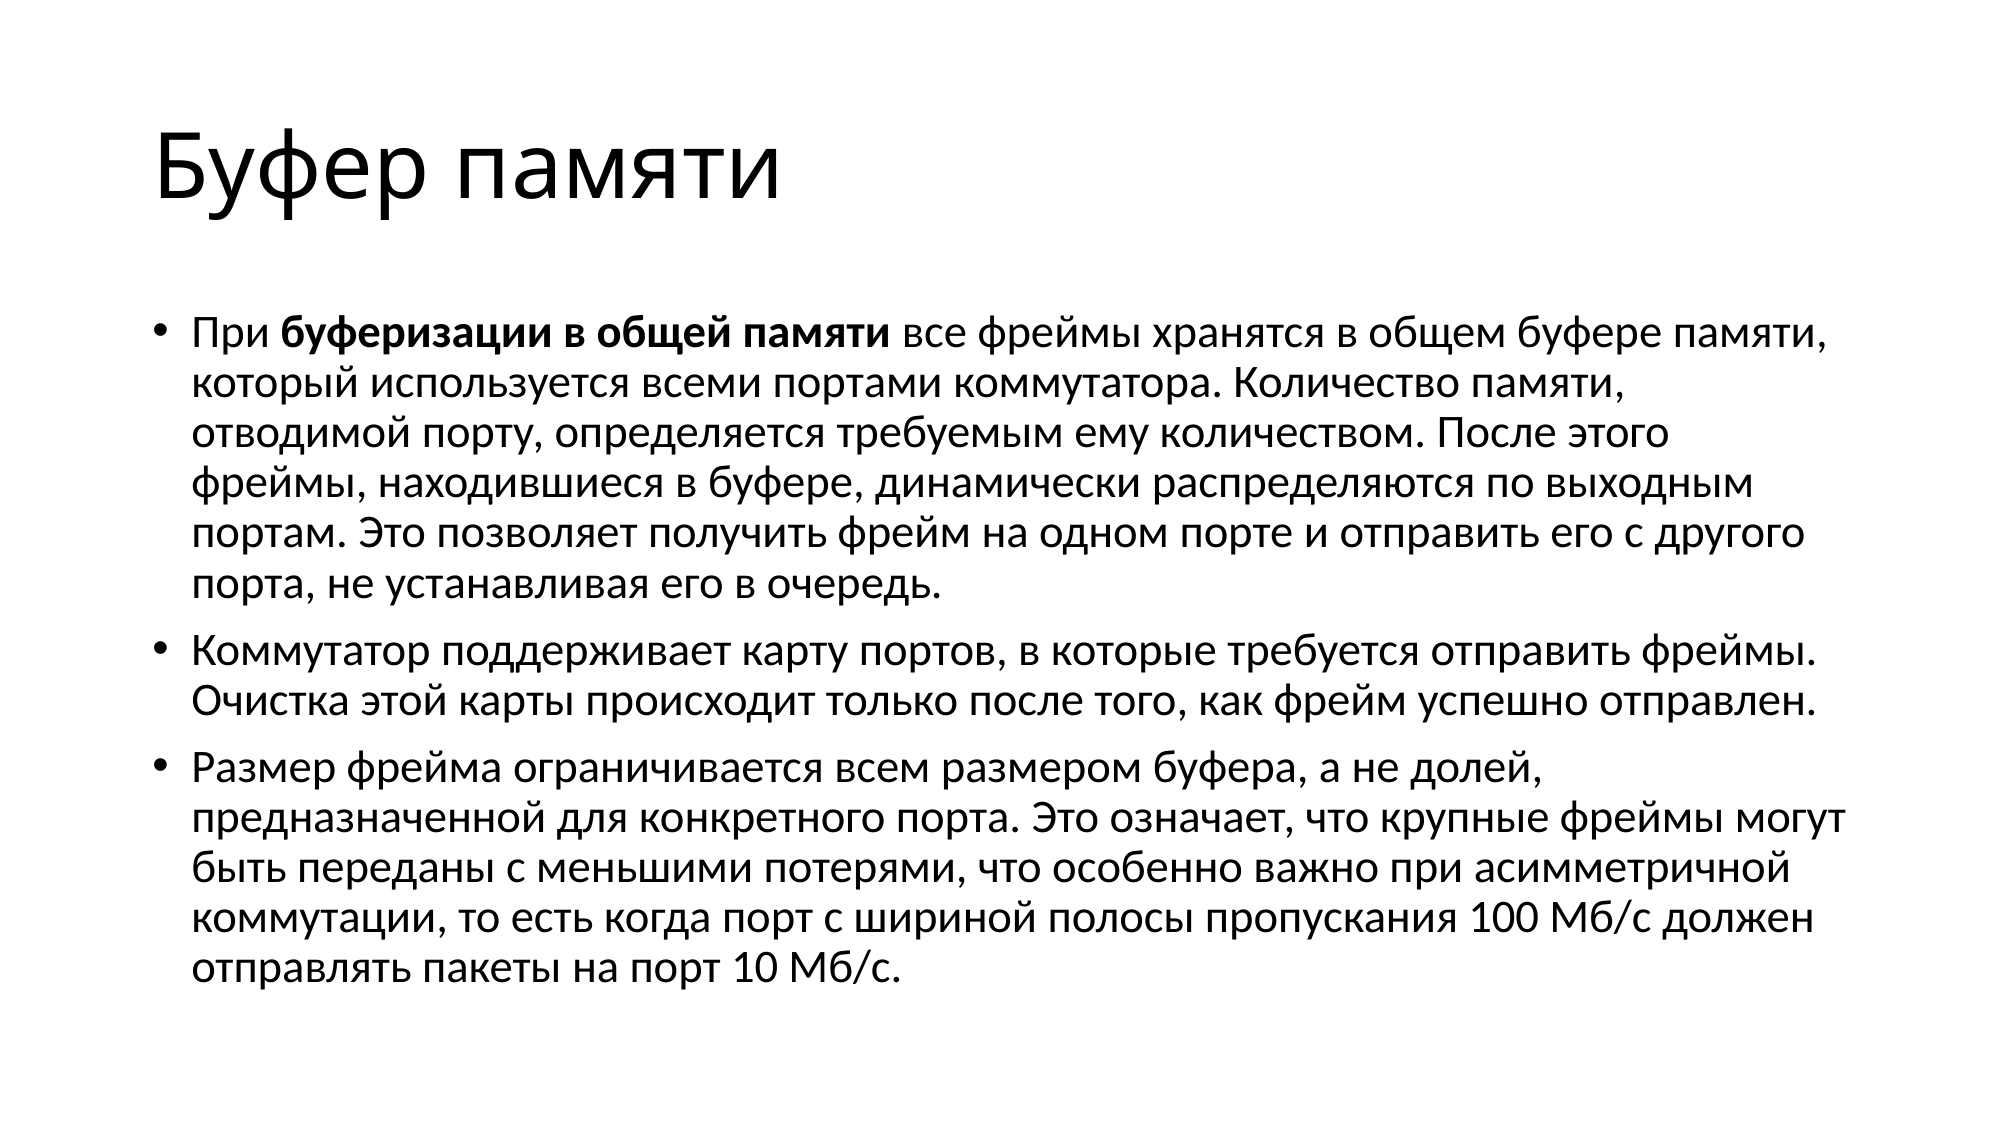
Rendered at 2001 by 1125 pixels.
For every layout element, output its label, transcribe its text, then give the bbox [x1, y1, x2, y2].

list При буферизации в общей памяти все фреймы хранятся в общем буфере памяти, который используется всеми портами коммутатора. Количество памяти, отводимой порту, определяется требуемым ему количеством. После этого фреймы, находившиеся в буфере, динамически распределяются по выходным портам. Это позволяет получить фрейм на одном порте и отправить его с другого порта, не устанавливая его в очередь. Коммутатор поддерживает карту портов, в которые требуется отправить фреймы. Очистка этой карты происходит только после того, как фрейм успешно отправлен. Размер фрейма ограничивается всем размером буфера, а не долей, предназначенной для конкретного порта. Это означает, что крупные фреймы могут быть переданы с меньшими потерями, что особенно важно при асимметричной коммутации, то есть когда порт с шириной полосы пропускания 100 Мб/с должен отправлять пакеты на порт 10 Мб/с. [137, 299, 1863, 1014]
title Буфер памяти [137, 59, 1863, 278]
